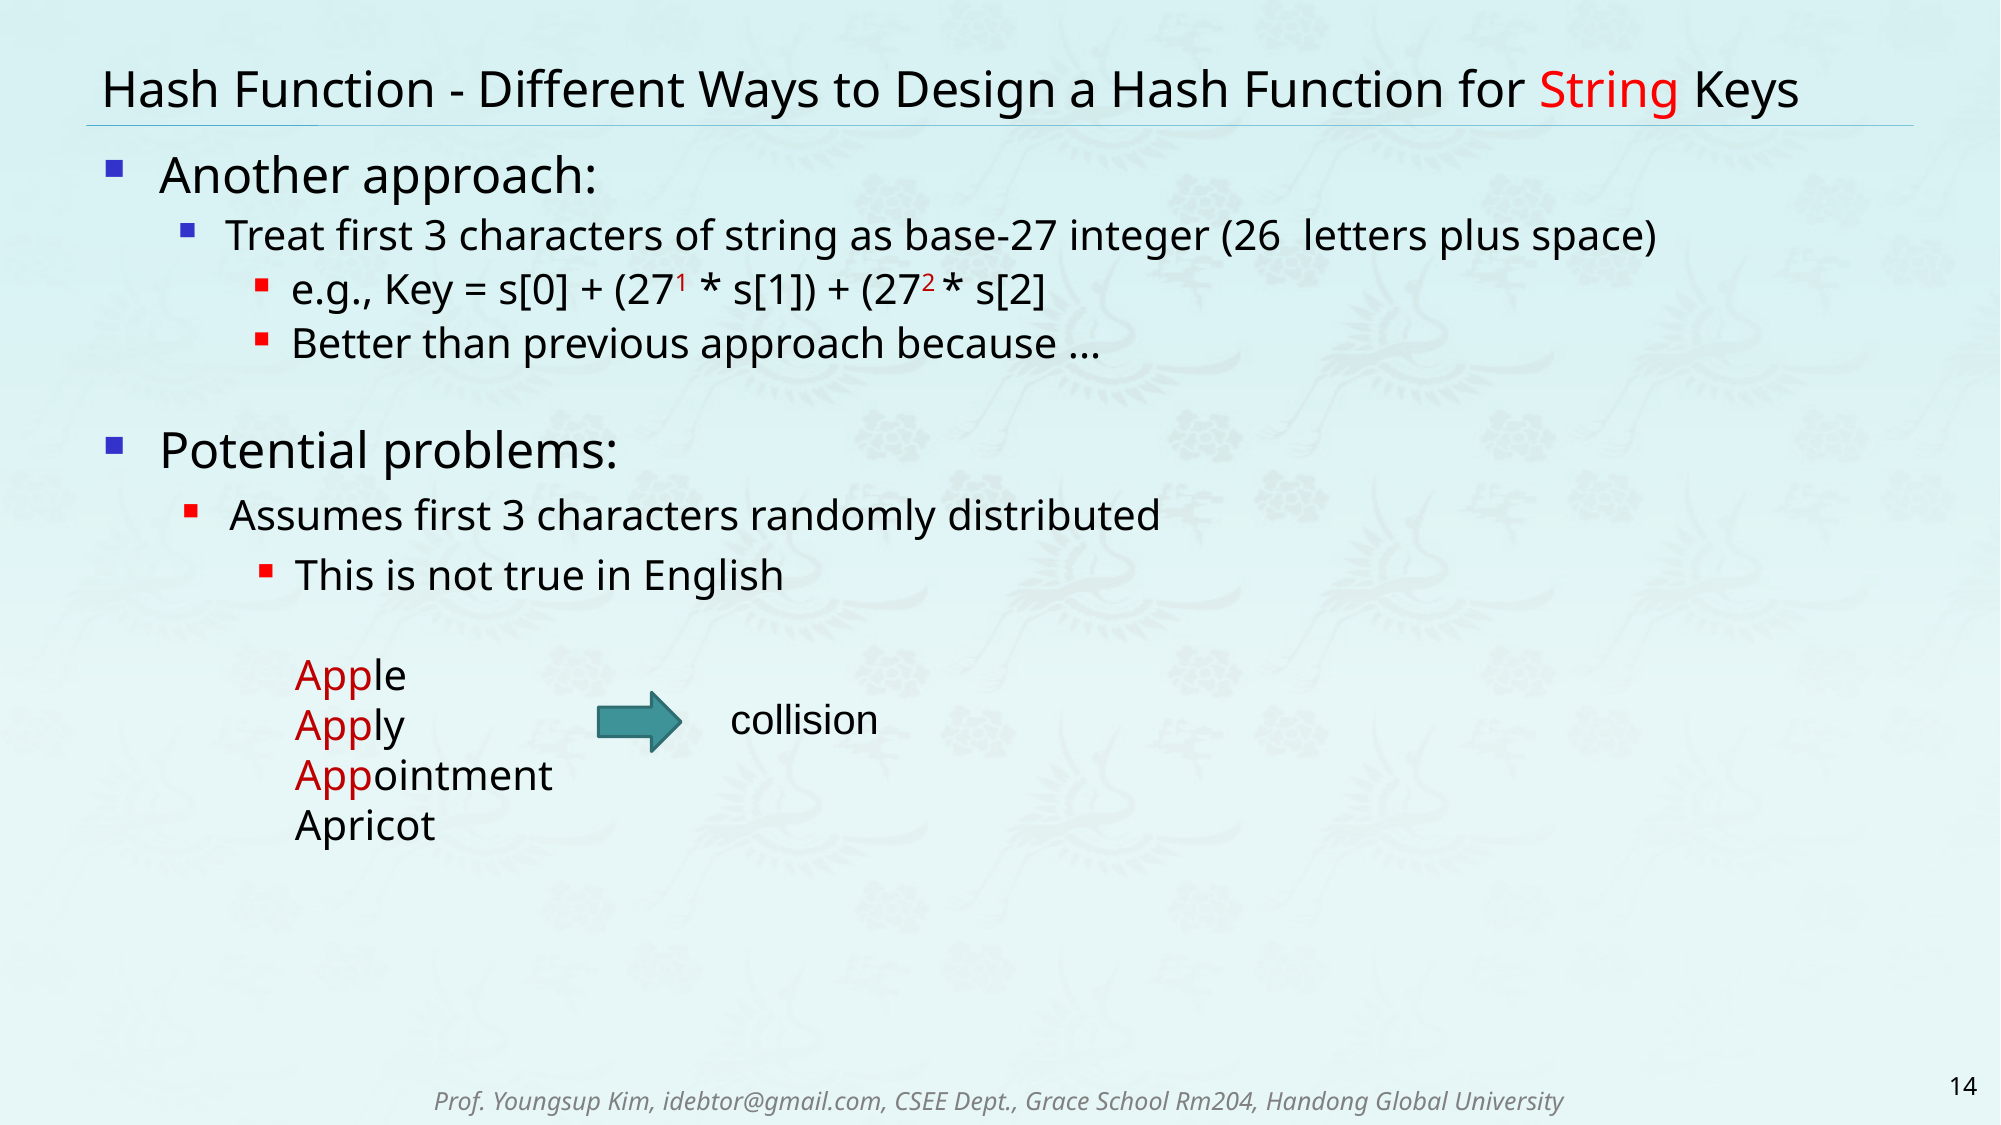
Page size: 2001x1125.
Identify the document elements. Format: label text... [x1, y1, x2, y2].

text_box [86, 135, 1914, 1058]
title Hash Function - Different Ways to Design a Hash Function for String Keys [86, 50, 1914, 126]
text_box [596, 690, 683, 753]
slide_number 14 [1816, 1057, 1993, 1118]
text_box collision [728, 690, 906, 743]
